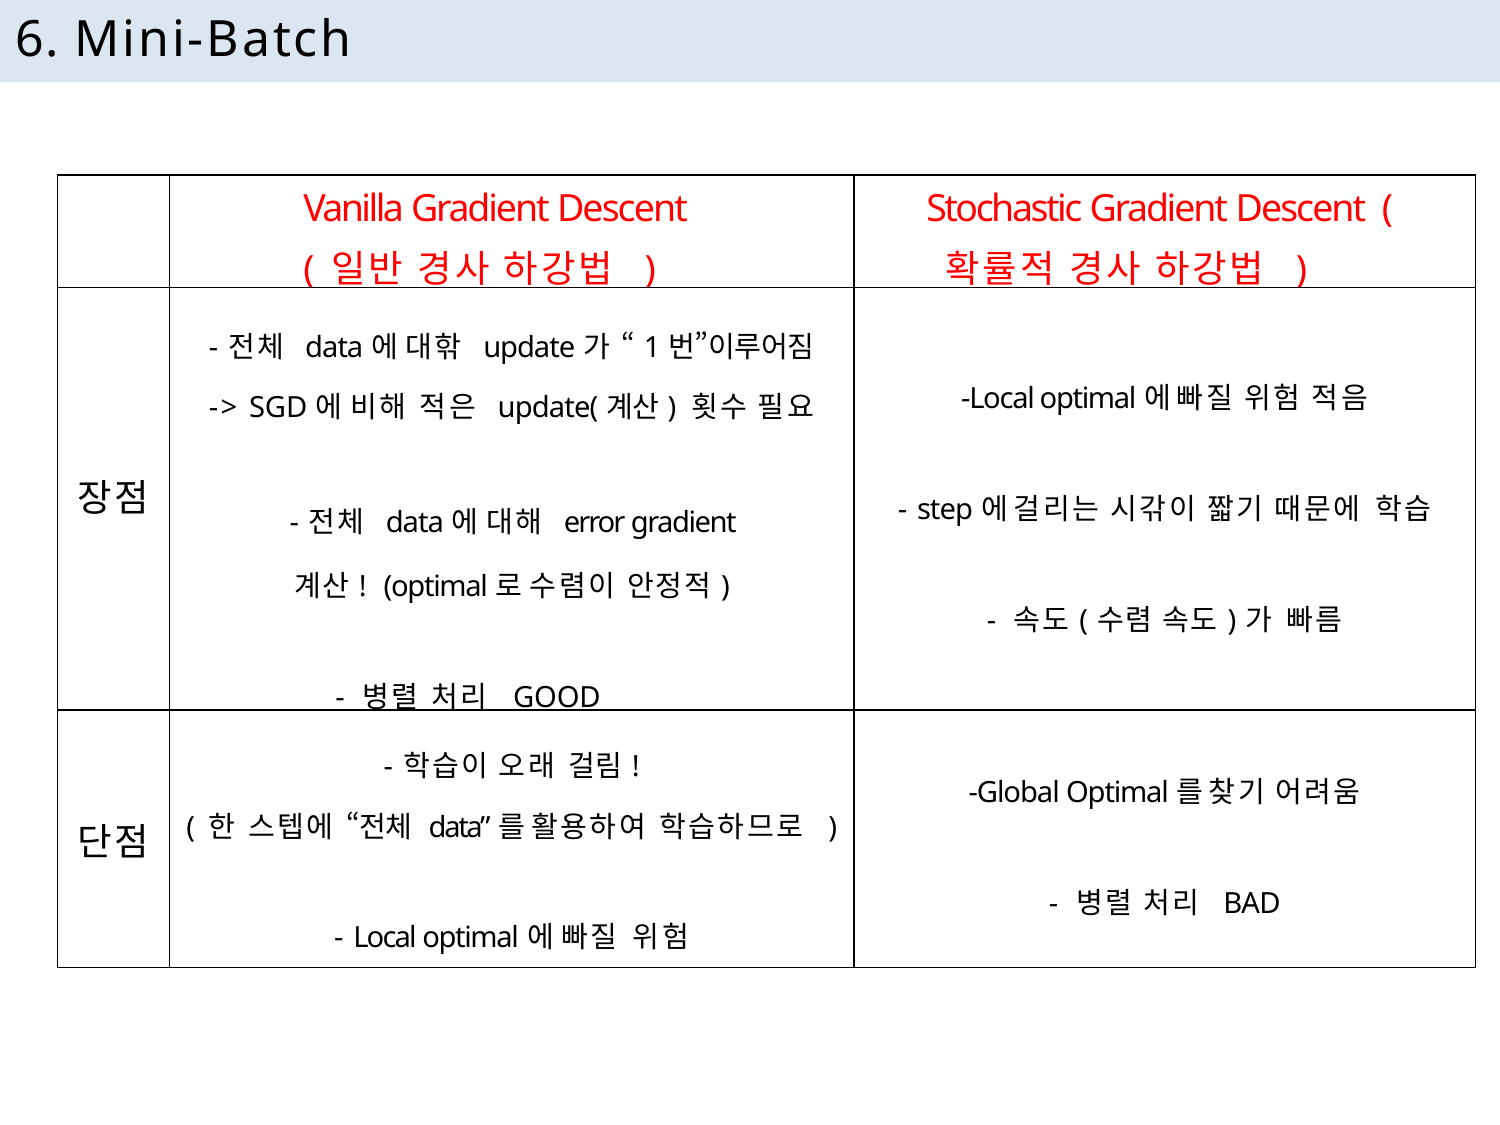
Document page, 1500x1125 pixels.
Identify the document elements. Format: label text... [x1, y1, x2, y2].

table_header [58, 176, 169, 287]
table_cell 단점 [58, 711, 169, 967]
table_cell 장점 [58, 288, 169, 709]
table_header Stochastic Gradient Descent ( 확률적 경사 하강법 ) [855, 176, 1475, 287]
title 6. Mini-Batch [12, 4, 750, 195]
table_cell -Global Optimal를 찾기 어려움 - 병렬 처리 BAD [855, 711, 1475, 967]
table_cell -학습이 오래 걸림! ( 한 스텝에 “전체 data”를 활용하여 학습하므로 ) - Local optimal에 빠질 위험 [170, 711, 853, 967]
table_cell -전체 data에 대핚 update가 “1번”이루어짐 -> SGD에 비해 적은 update(계산) 횟수 필요 -전체 data에 대해 error gradient 계산! (optimal로 수렴이 안정적) - 병렬 처리 GOOD [170, 288, 853, 709]
table_header Vanilla Gradient Descent ( 일반 경사 하강법 ) [170, 176, 853, 287]
table_cell -Local optimal에 빠질 위험 적음 - step에 걸리는 시갂이 짧기 때문에 학습 - 속도(수렴 속도)가 빠름 [855, 288, 1475, 709]
